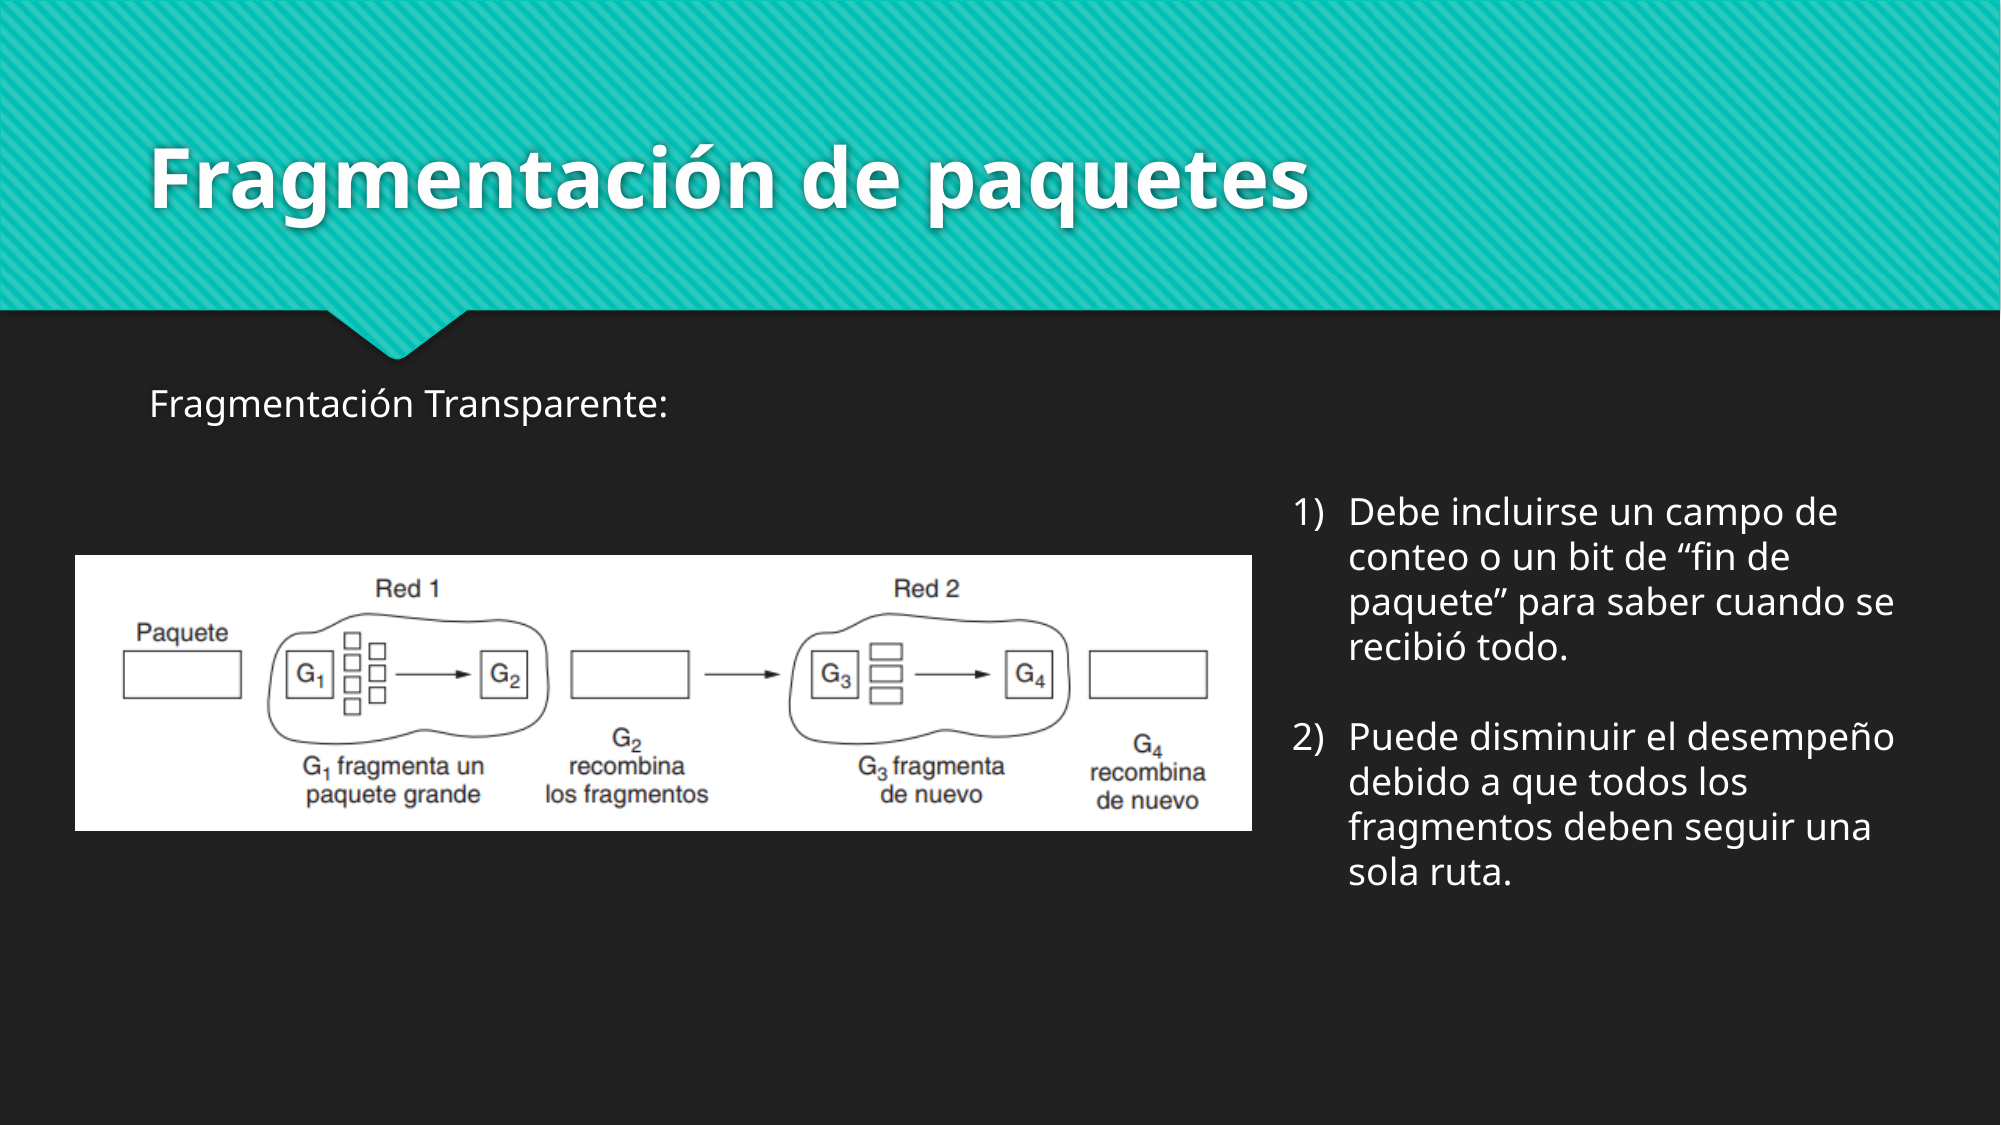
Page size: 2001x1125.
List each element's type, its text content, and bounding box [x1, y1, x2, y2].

picture [1, 1, 1999, 357]
list Fragmentación Transparente: [134, 364, 1866, 961]
title Fragmentación de paquetes [132, 73, 1868, 233]
text_box Debe incluirse un campo de conteo o un bit de “fin de paquete” para saber cuando se recibió todo. Puede disminuir el desempeño debido a que todos los fragmentos deben seguir una sola ruta. [1277, 480, 1968, 901]
picture [74, 554, 1253, 831]
